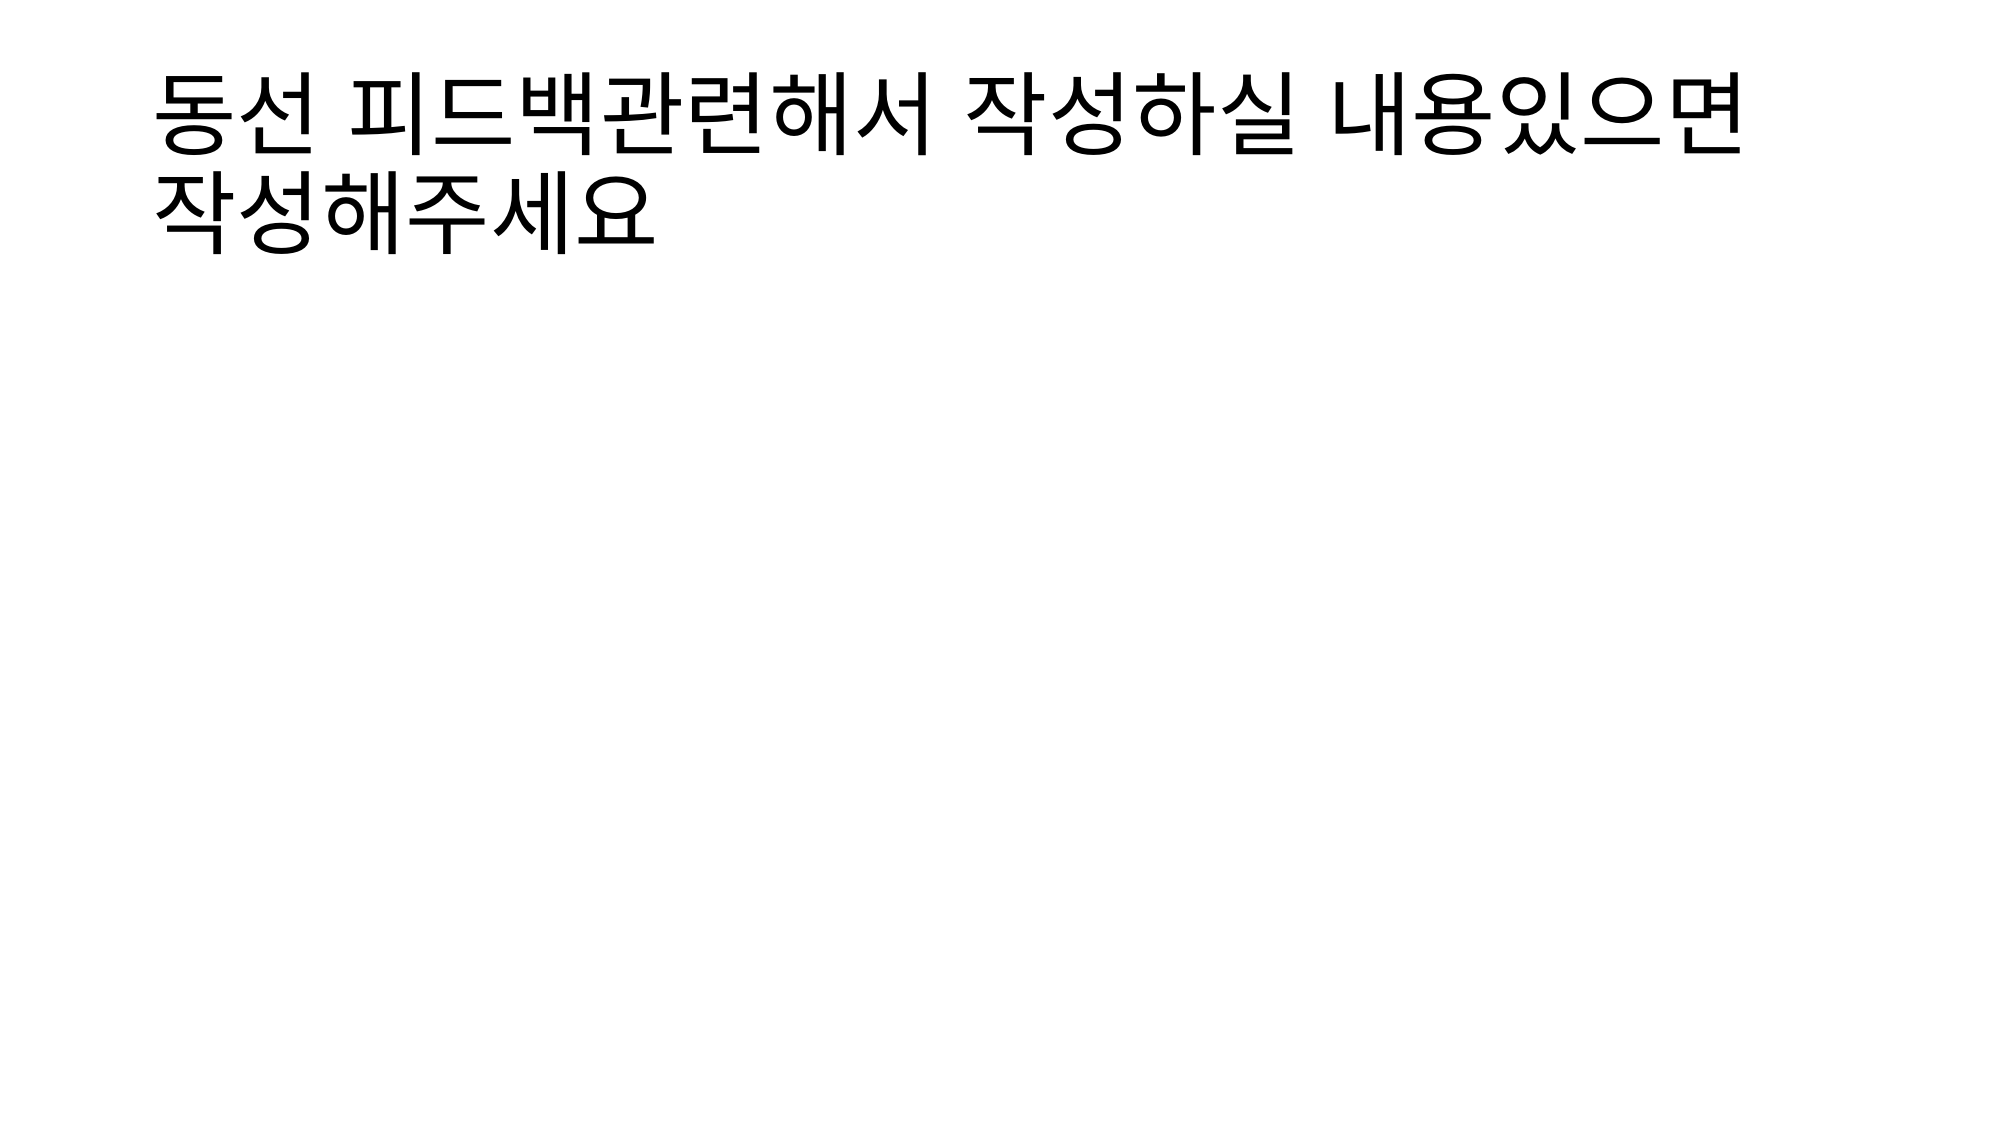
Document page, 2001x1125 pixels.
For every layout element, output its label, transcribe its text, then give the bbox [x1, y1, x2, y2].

title 동선 피드백관련해서 작성하실 내용있으면 작성해주세요 [137, 59, 1863, 278]
